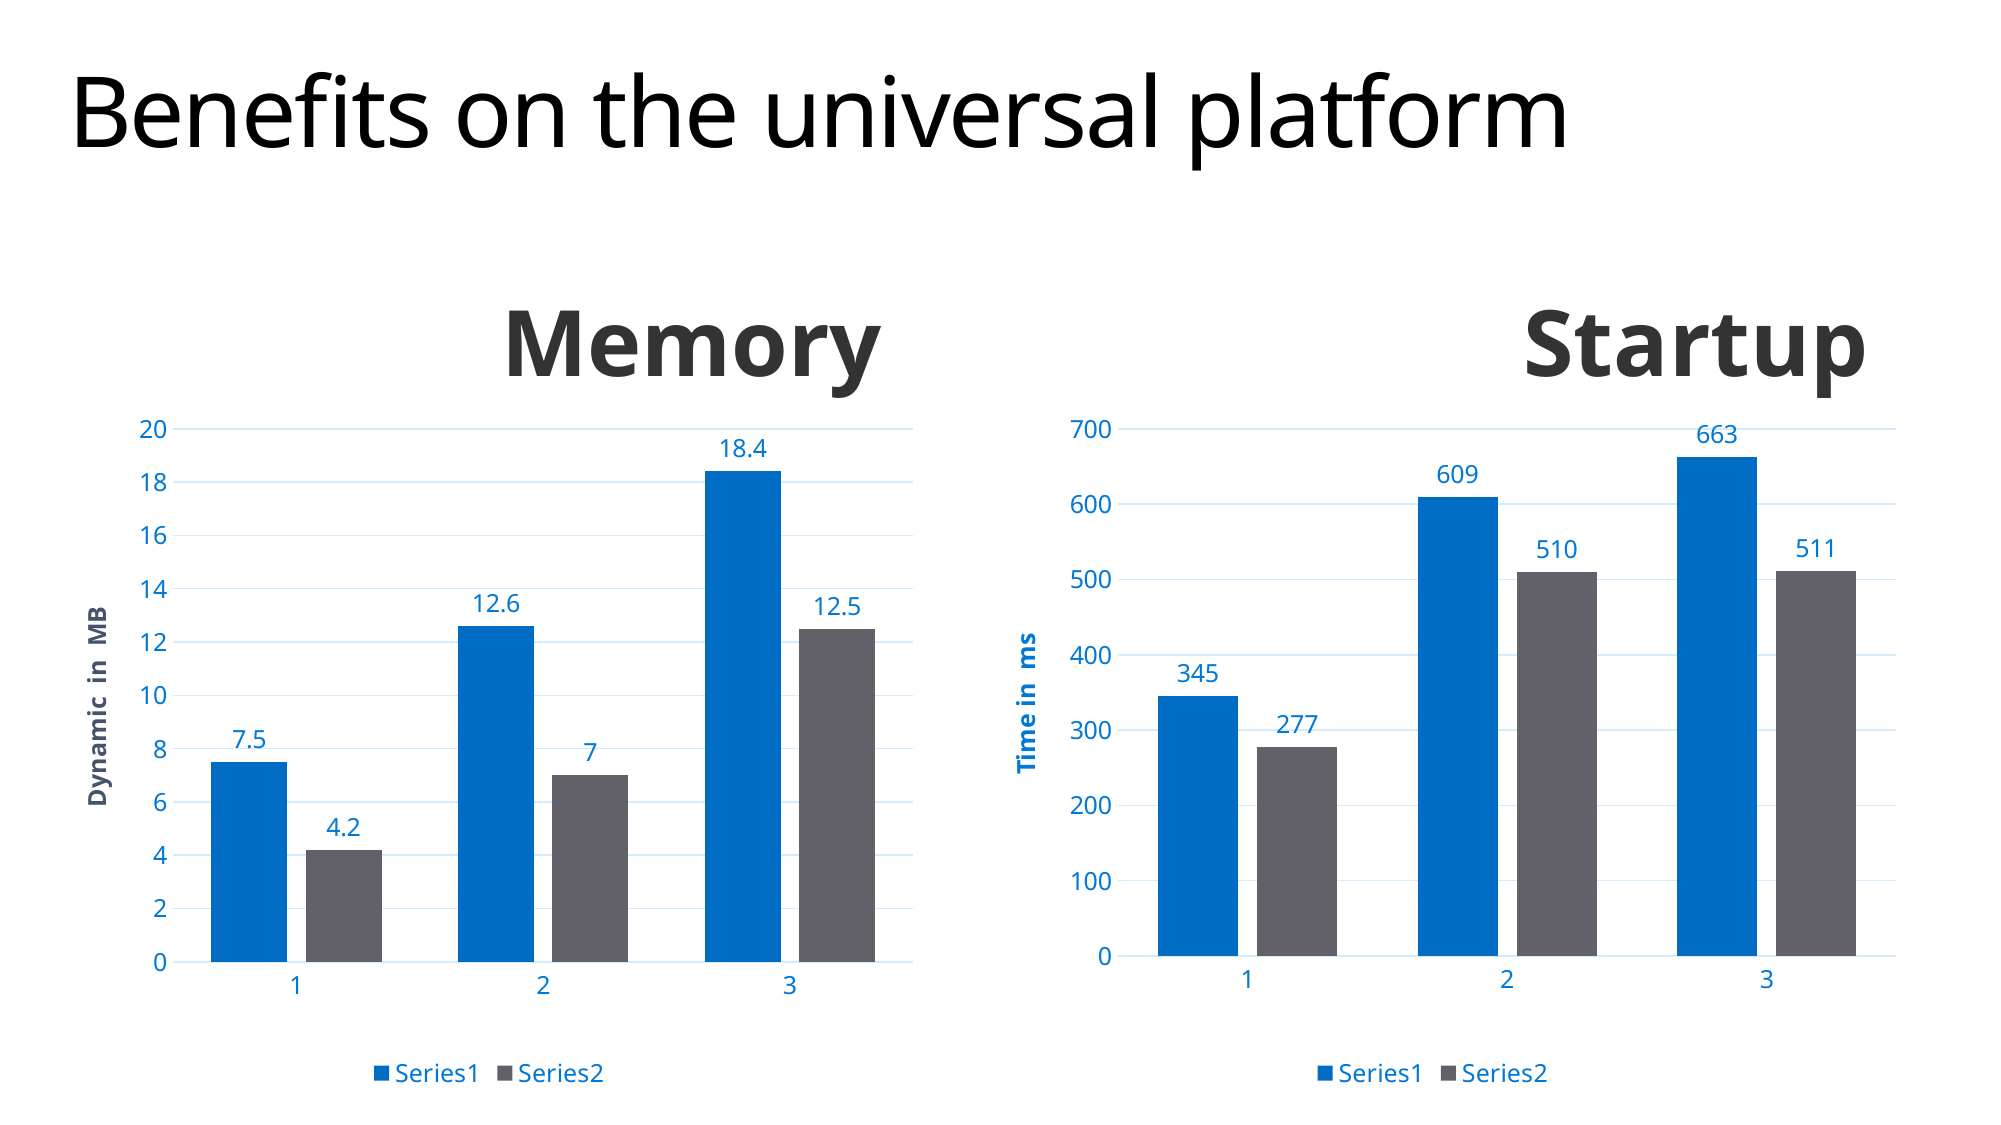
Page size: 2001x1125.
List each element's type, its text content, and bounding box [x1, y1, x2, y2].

title Benefits on the universal platform [44, 47, 1957, 196]
chart [942, 394, 1923, 1097]
text_box Memory [341, 273, 913, 394]
text_box Startup [1327, 273, 1899, 394]
chart [43, 394, 935, 1097]
